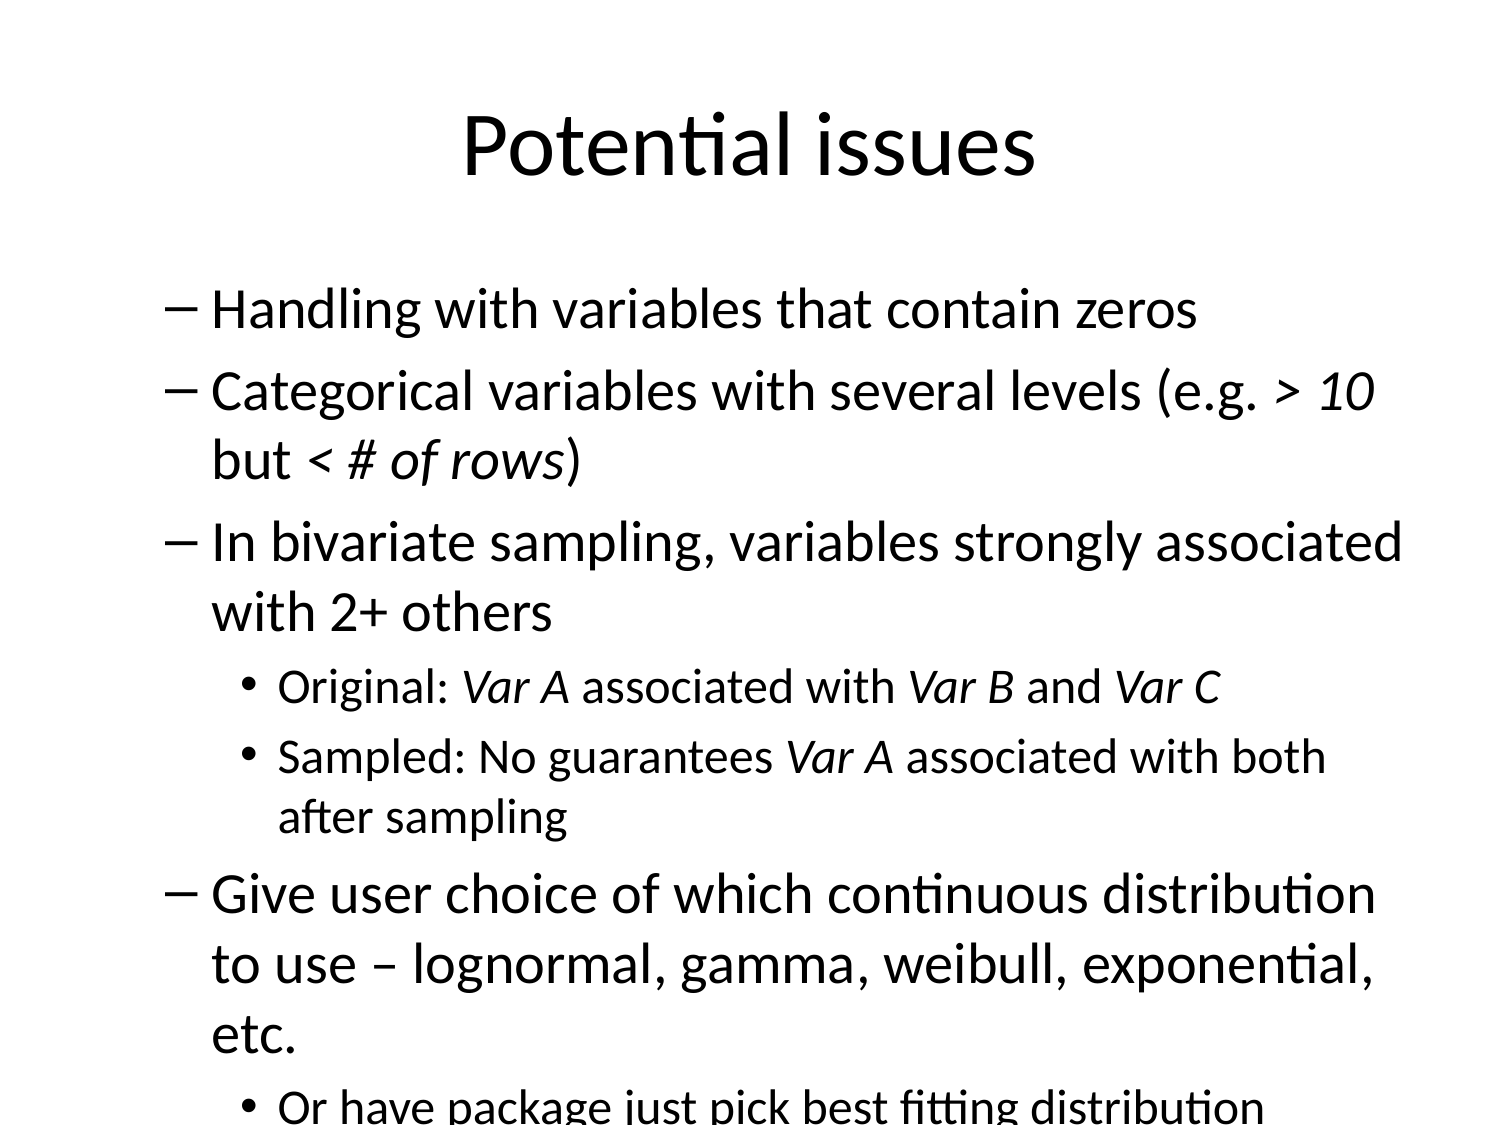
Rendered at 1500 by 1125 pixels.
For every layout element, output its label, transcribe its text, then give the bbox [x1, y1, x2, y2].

list Handling with variables that contain zeros Categorical variables with several levels (e.g. > 10 but < # of rows) In bivariate sampling, variables strongly associated with 2+ others Original: Var A associated with Var B and Var C Sampled: No guarantees Var A associated with both after sampling Give user choice of which continuous distribution to use – lognormal, gamma, weibull, exponential, etc. Or have package just pick best fitting distribution If working with dates – no way to guarantee date2 comes after date1 (e.g. patient starting/stopping drug) [75, 262, 1425, 1005]
title Potential issues [75, 45, 1425, 233]
